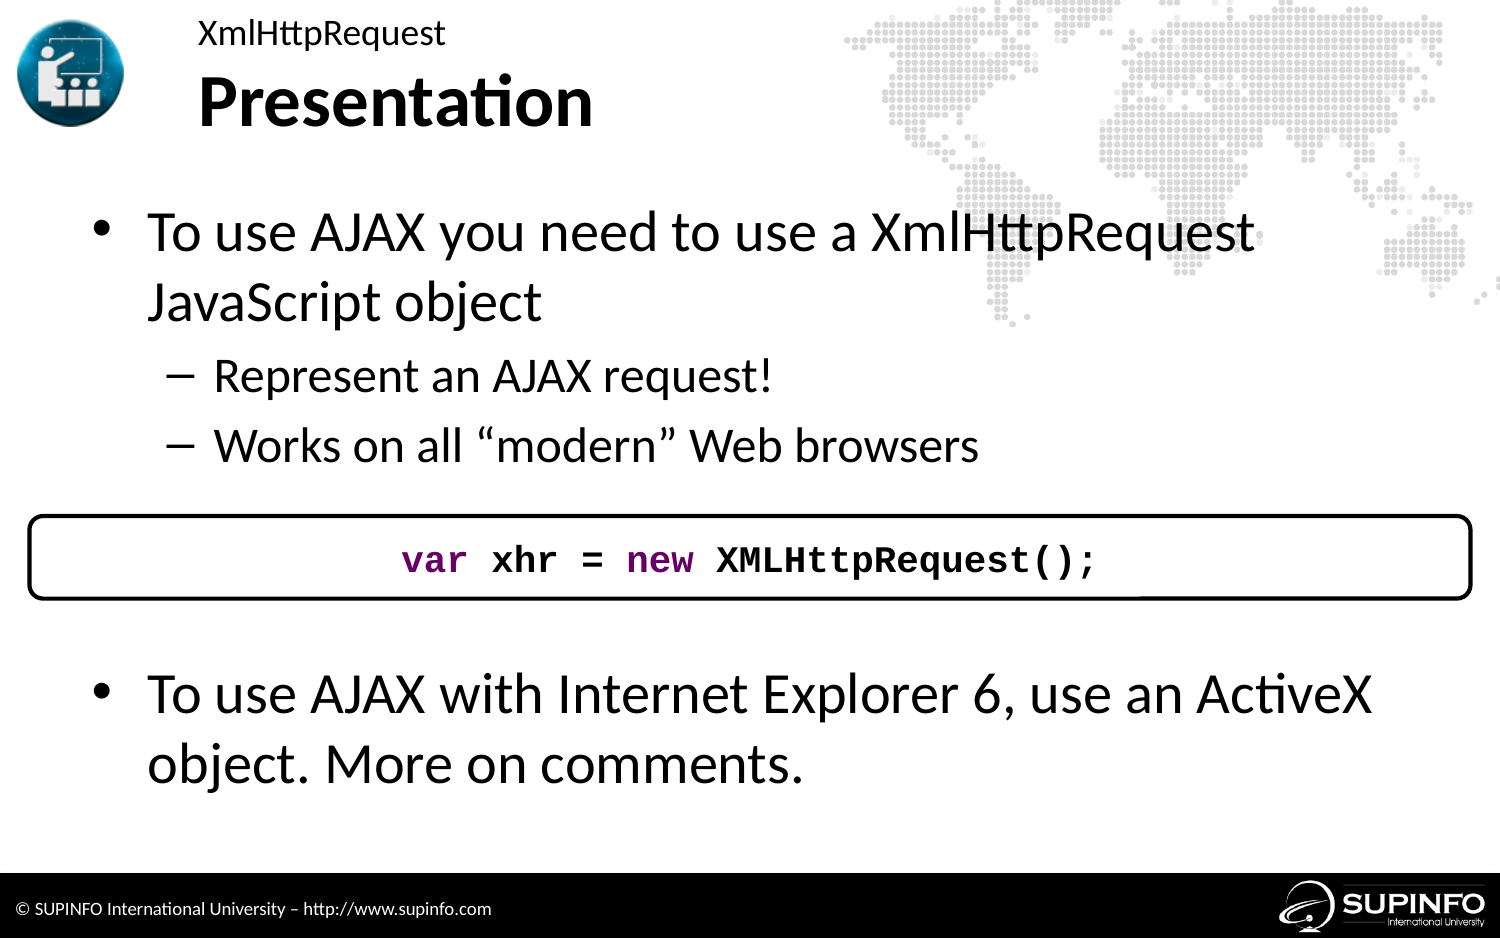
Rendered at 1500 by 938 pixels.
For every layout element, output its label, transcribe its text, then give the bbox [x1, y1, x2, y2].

picture [49, 37, 102, 75]
list To use AJAX you need to use a XmlHttpRequest JavaScript object Represent an AJAX request! Works on all “modern” Web browsers To use AJAX with Internet Explorer 6, use an ActiveX object. More on comments. [76, 185, 1436, 513]
list XmlHttpRequest [183, 0, 1459, 56]
picture [39, 46, 101, 107]
title Presentation [183, 56, 1459, 138]
picture [844, 0, 1500, 327]
text_box [419, 28, 450, 90]
picture [1269, 870, 1494, 938]
text_box var xhr = new XMLHttpRequest(); [27, 513, 1473, 601]
picture [17, 19, 125, 127]
list To use AJAX you need to use a XmlHttpRequest JavaScript object Represent an AJAX request! Works on all “modern” Web browsers To use AJAX with Internet Explorer 6, use an ActiveX object. More on comments. [76, 601, 1436, 880]
